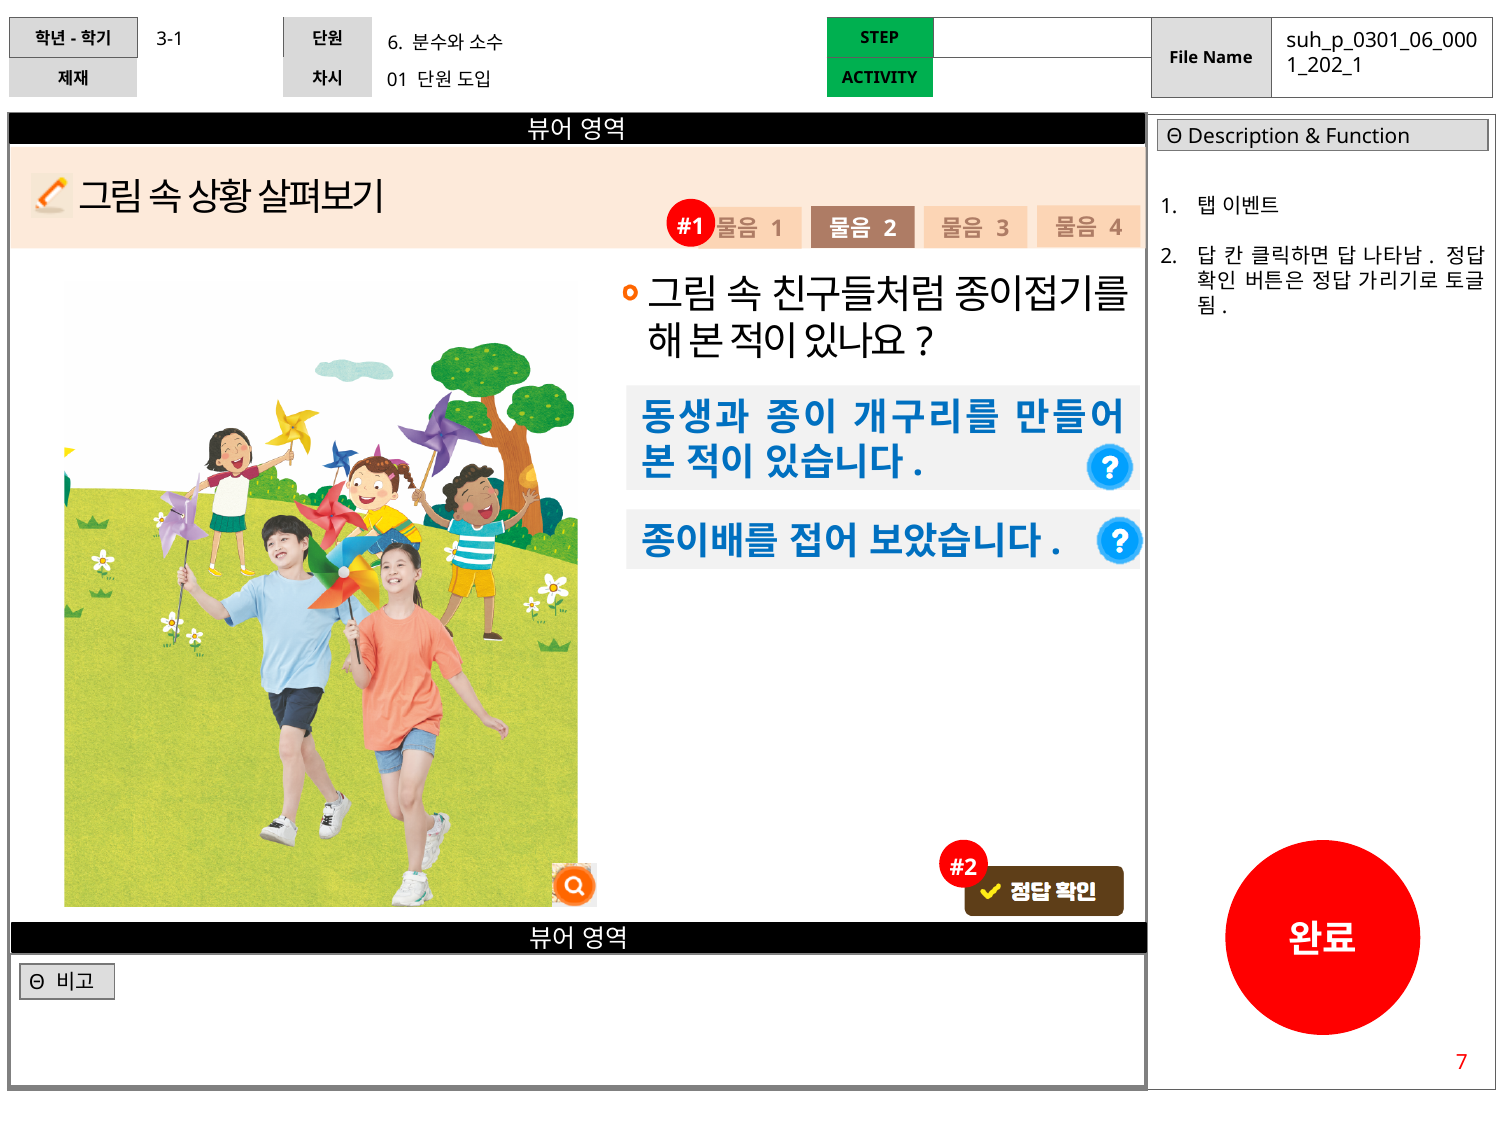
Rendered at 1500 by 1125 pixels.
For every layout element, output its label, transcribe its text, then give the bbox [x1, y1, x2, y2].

text_box 탭 이벤트 답 칸 클릭하면 답 나타남. 정답 확인 버튼은 정답 가리기로 토글 됨. [1145, 160, 1500, 326]
table_header Θ Description & Function [1158, 120, 1487, 150]
picture [1080, 438, 1140, 497]
text_box 동생과 종이 개구리를 만들어 본 적이 있습니다. [626, 385, 1140, 490]
picture [1090, 511, 1151, 571]
picture [64, 281, 597, 907]
picture [31, 173, 73, 218]
text_box 그림 속 친구들처럼 종이접기를 해 본 적이 있나요? [633, 261, 1142, 371]
text_box 01 단원 도입 [372, 60, 821, 96]
text_box 3-1 [141, 18, 284, 55]
text_box 그림 속 상황 살펴보기 [63, 165, 1150, 225]
text_box #1 [664, 196, 709, 249]
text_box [698, 205, 1141, 249]
text_box [9, 145, 1148, 251]
picture [619, 281, 640, 303]
text_box 완료 [1223, 837, 1423, 1038]
text_box 종이배를 접어 보았습니다. [626, 509, 1140, 569]
text_box suh_p_0301_06_0001_202_1 [1271, 18, 1500, 84]
picture [963, 863, 1126, 918]
text_box #2 [937, 837, 990, 890]
text_box 6. 분수와 소수 [372, 23, 828, 48]
